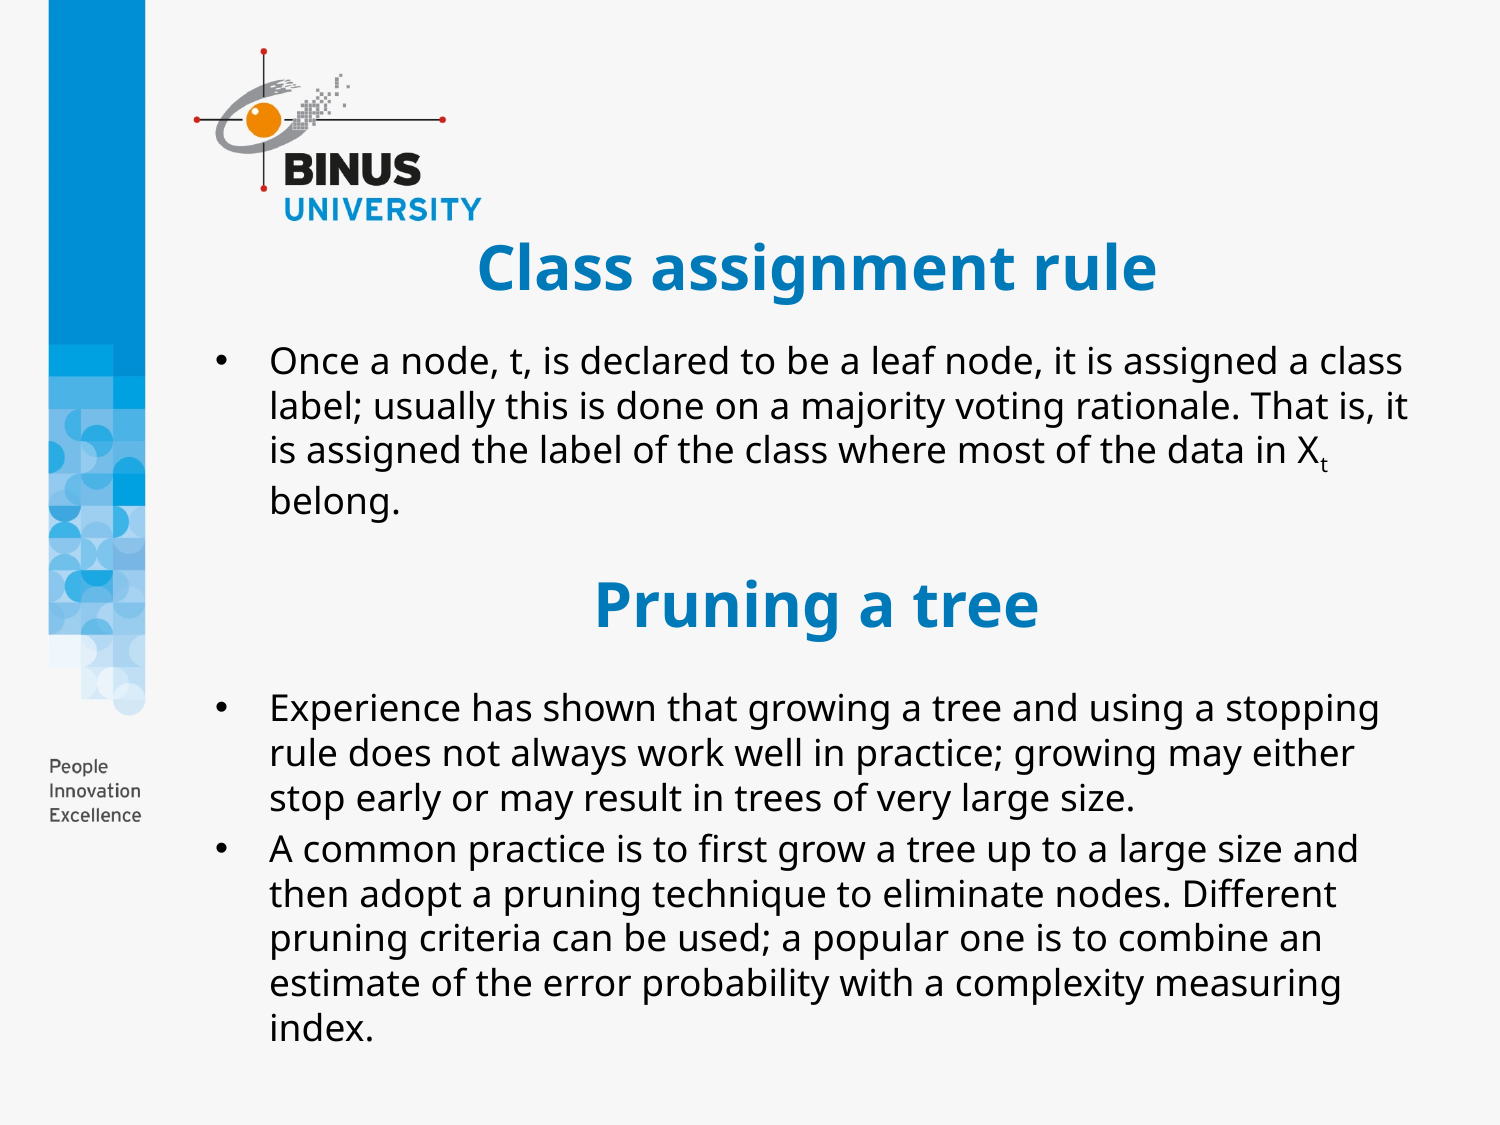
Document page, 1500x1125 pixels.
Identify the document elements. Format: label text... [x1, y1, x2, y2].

list Once a node, t, is declared to be a leaf node, it is assigned a class label; usually this is done on a majority voting rationale. That is, it is assigned the label of the class where most of the data in Xt belong. Experience has shown that growing a tree and using a stopping rule does not always work well in practice; growing may either stop early or may result in trees of very large size. A common practice is to first grow a tree up to a large size and then adopt a pruning technique to eliminate nodes. Different pruning criteria can be used; a popular one is to combine an estimate of the error probability with a complexity measuring index. [200, 329, 1436, 1062]
text_box Pruning a tree [199, 537, 1435, 668]
picture [0, 0, 1500, 845]
title Class assignment rule [200, 200, 1435, 329]
